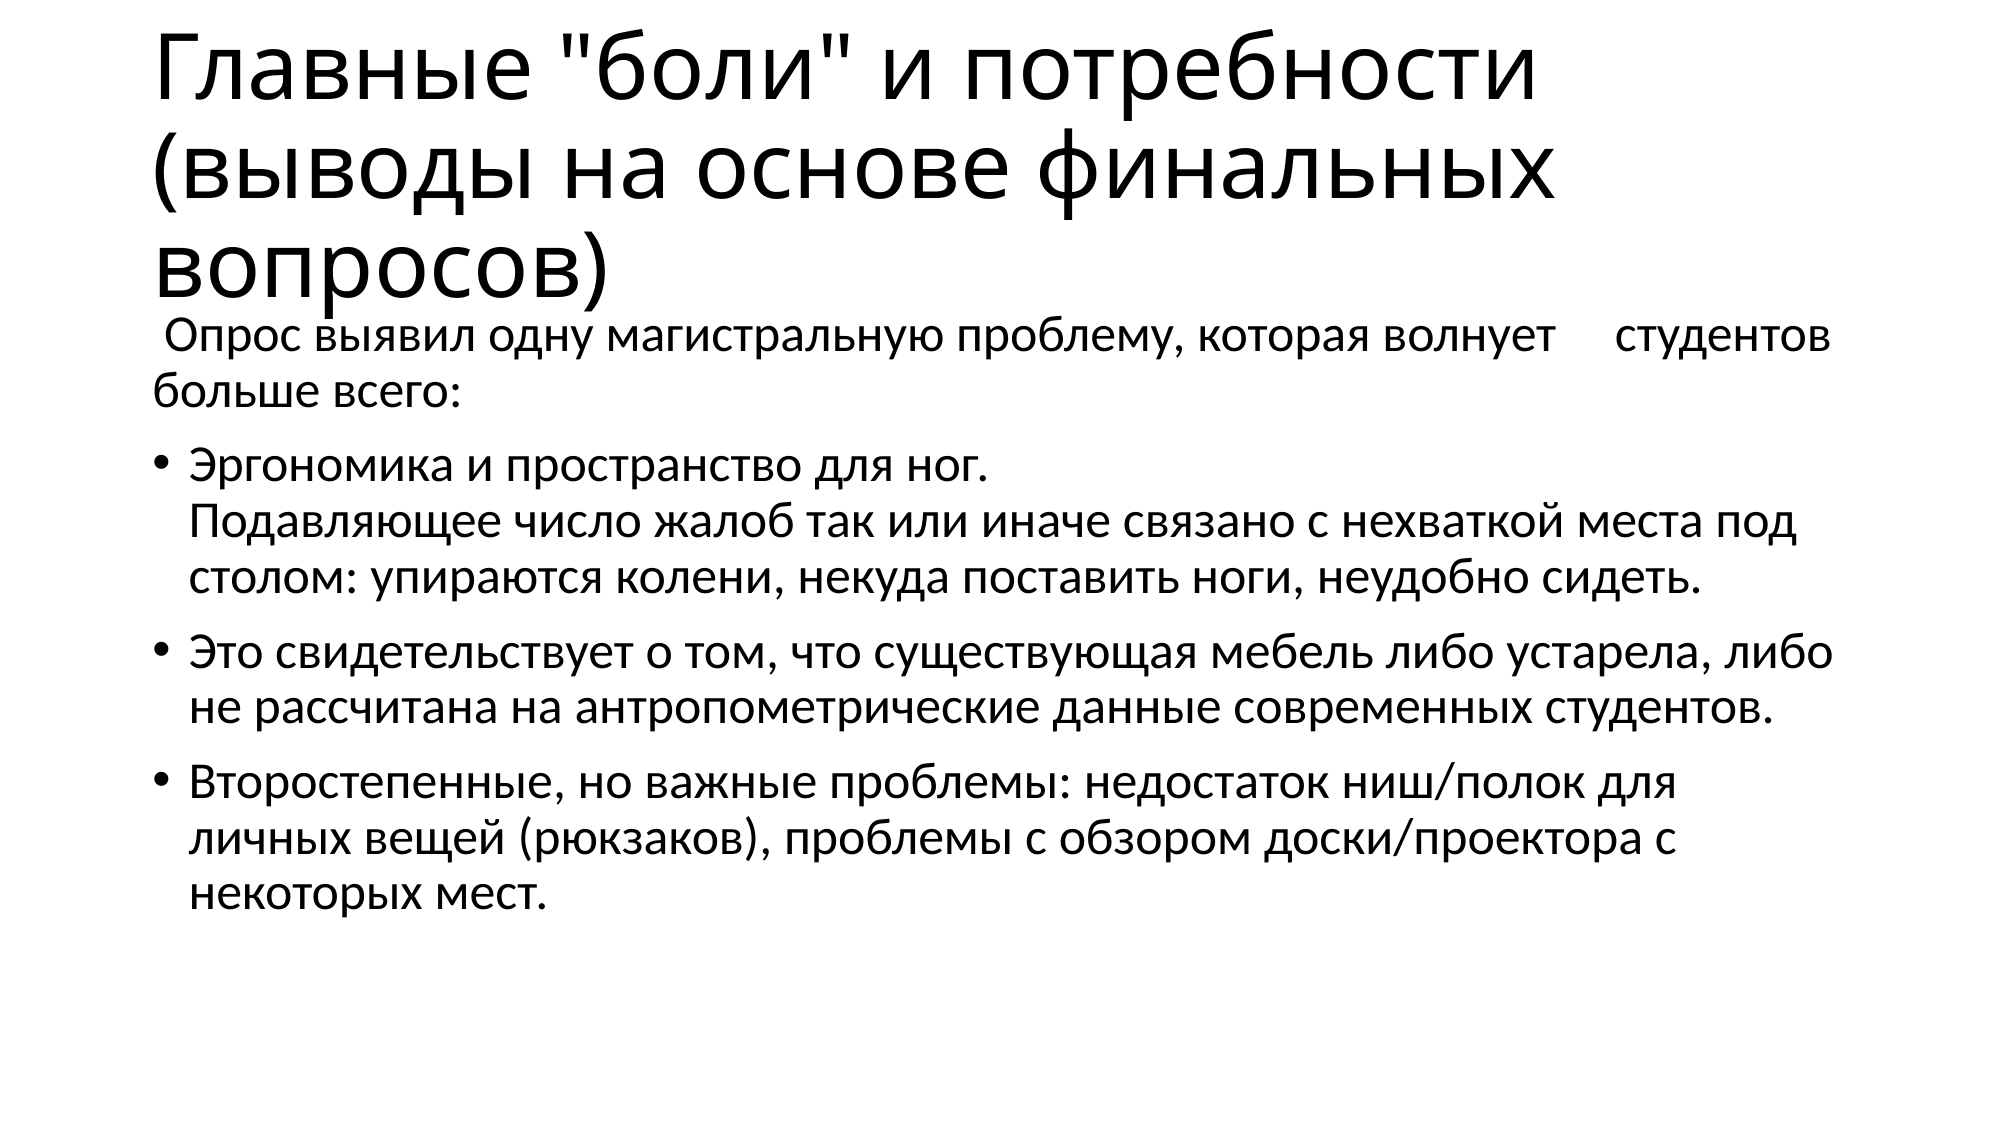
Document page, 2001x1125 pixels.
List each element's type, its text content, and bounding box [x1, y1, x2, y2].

title Главные "боли" и потребности (выводы на основе финальных вопросов) [137, 59, 1863, 278]
list Опрос выявил одну магистральную проблему, которая волнует студентов больше всего: Эргономика и пространство для ног. Подавляющее число жалоб так или иначе связано с нехваткой места под столом: упираются колени, некуда поставить ноги, неудобно сидеть. Это свидетельствует о том, что существующая мебель либо устарела, либо не рассчитана на антропометрические данные современных студентов. Второстепенные, но важные проблемы: недостаток ниш/полок для личных вещей (рюкзаков), проблемы с обзором доски/проектора с некоторых мест. [137, 299, 1863, 1014]
